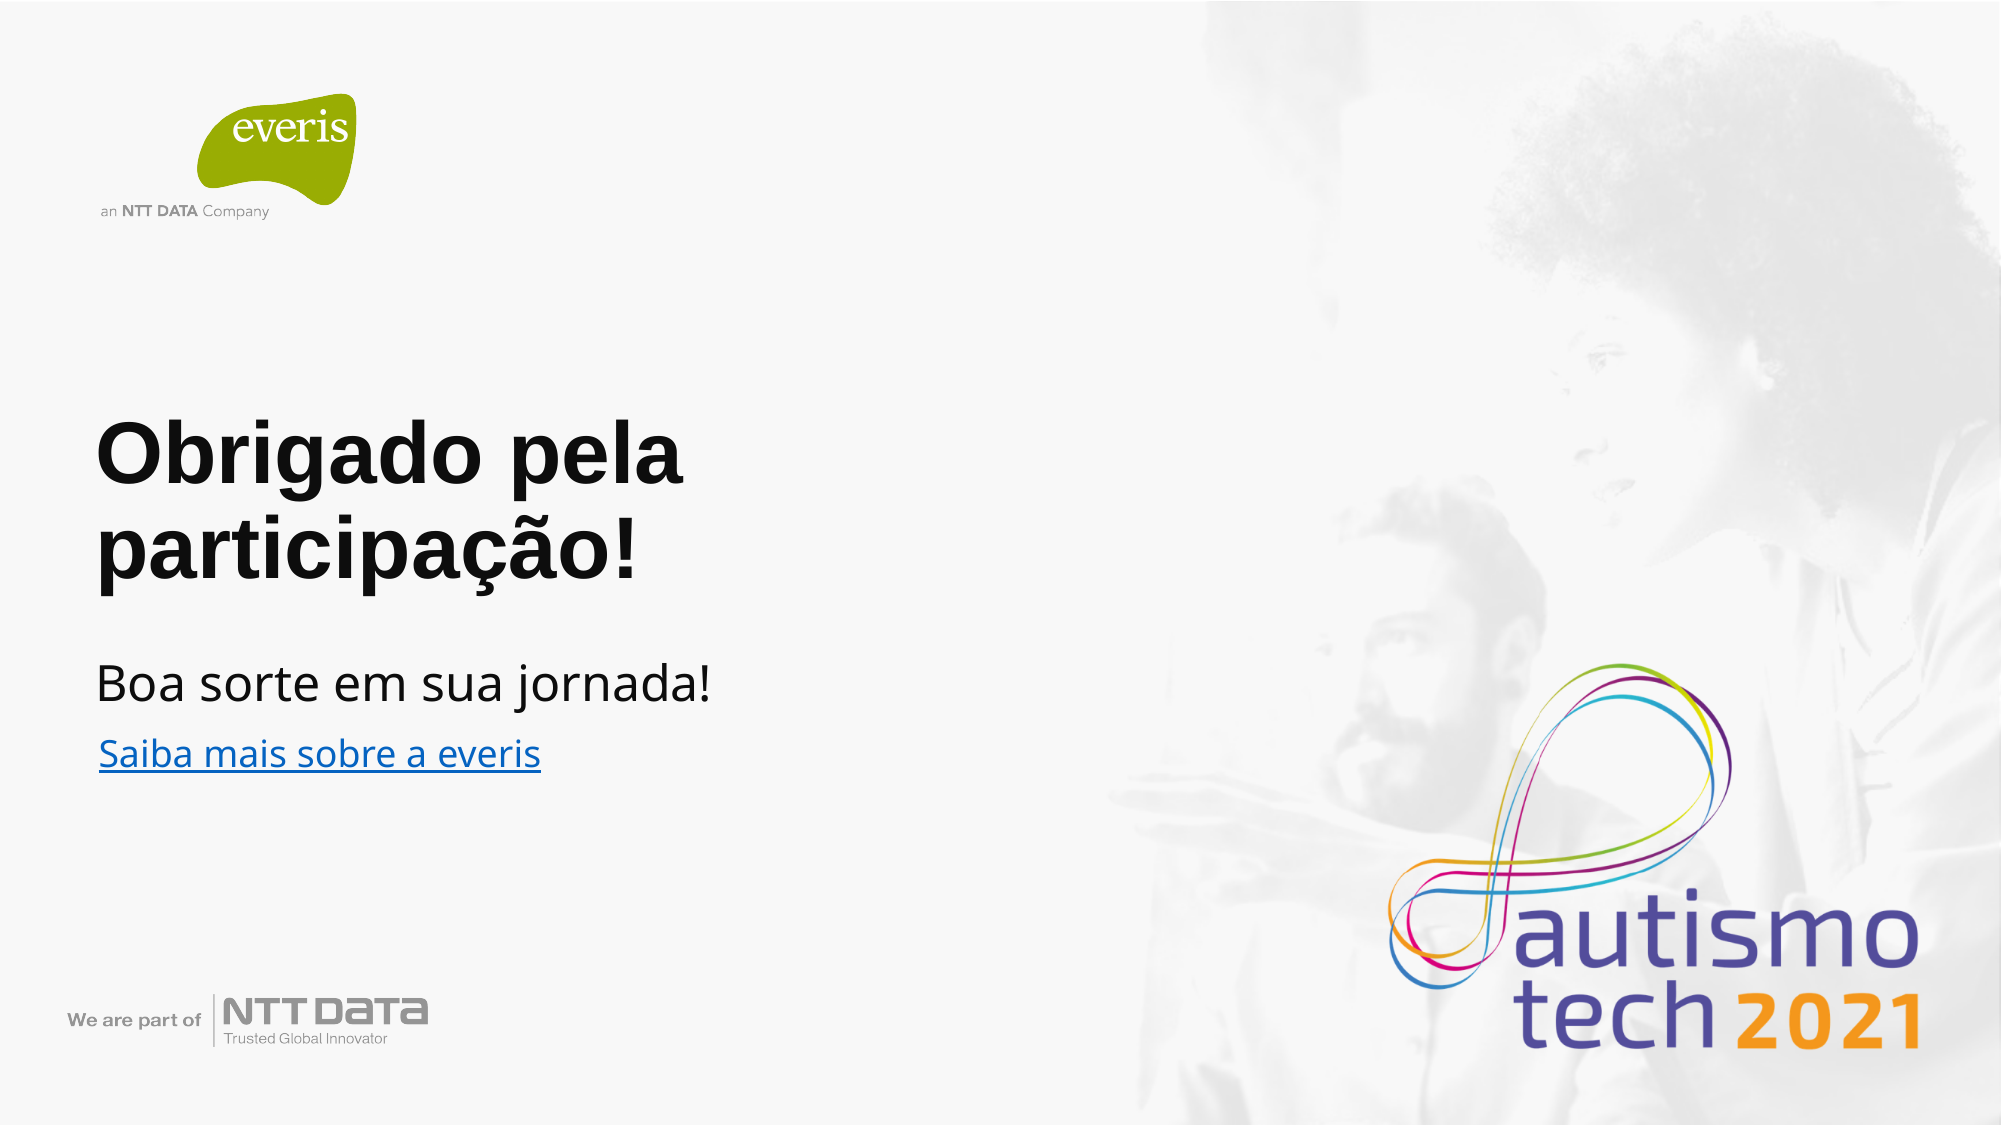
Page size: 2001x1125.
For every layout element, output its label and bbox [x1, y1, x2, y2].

picture [30, 24, 428, 290]
picture [67, 993, 428, 1047]
picture [1280, 608, 2000, 1125]
text_box [0, 1, 2000, 1125]
